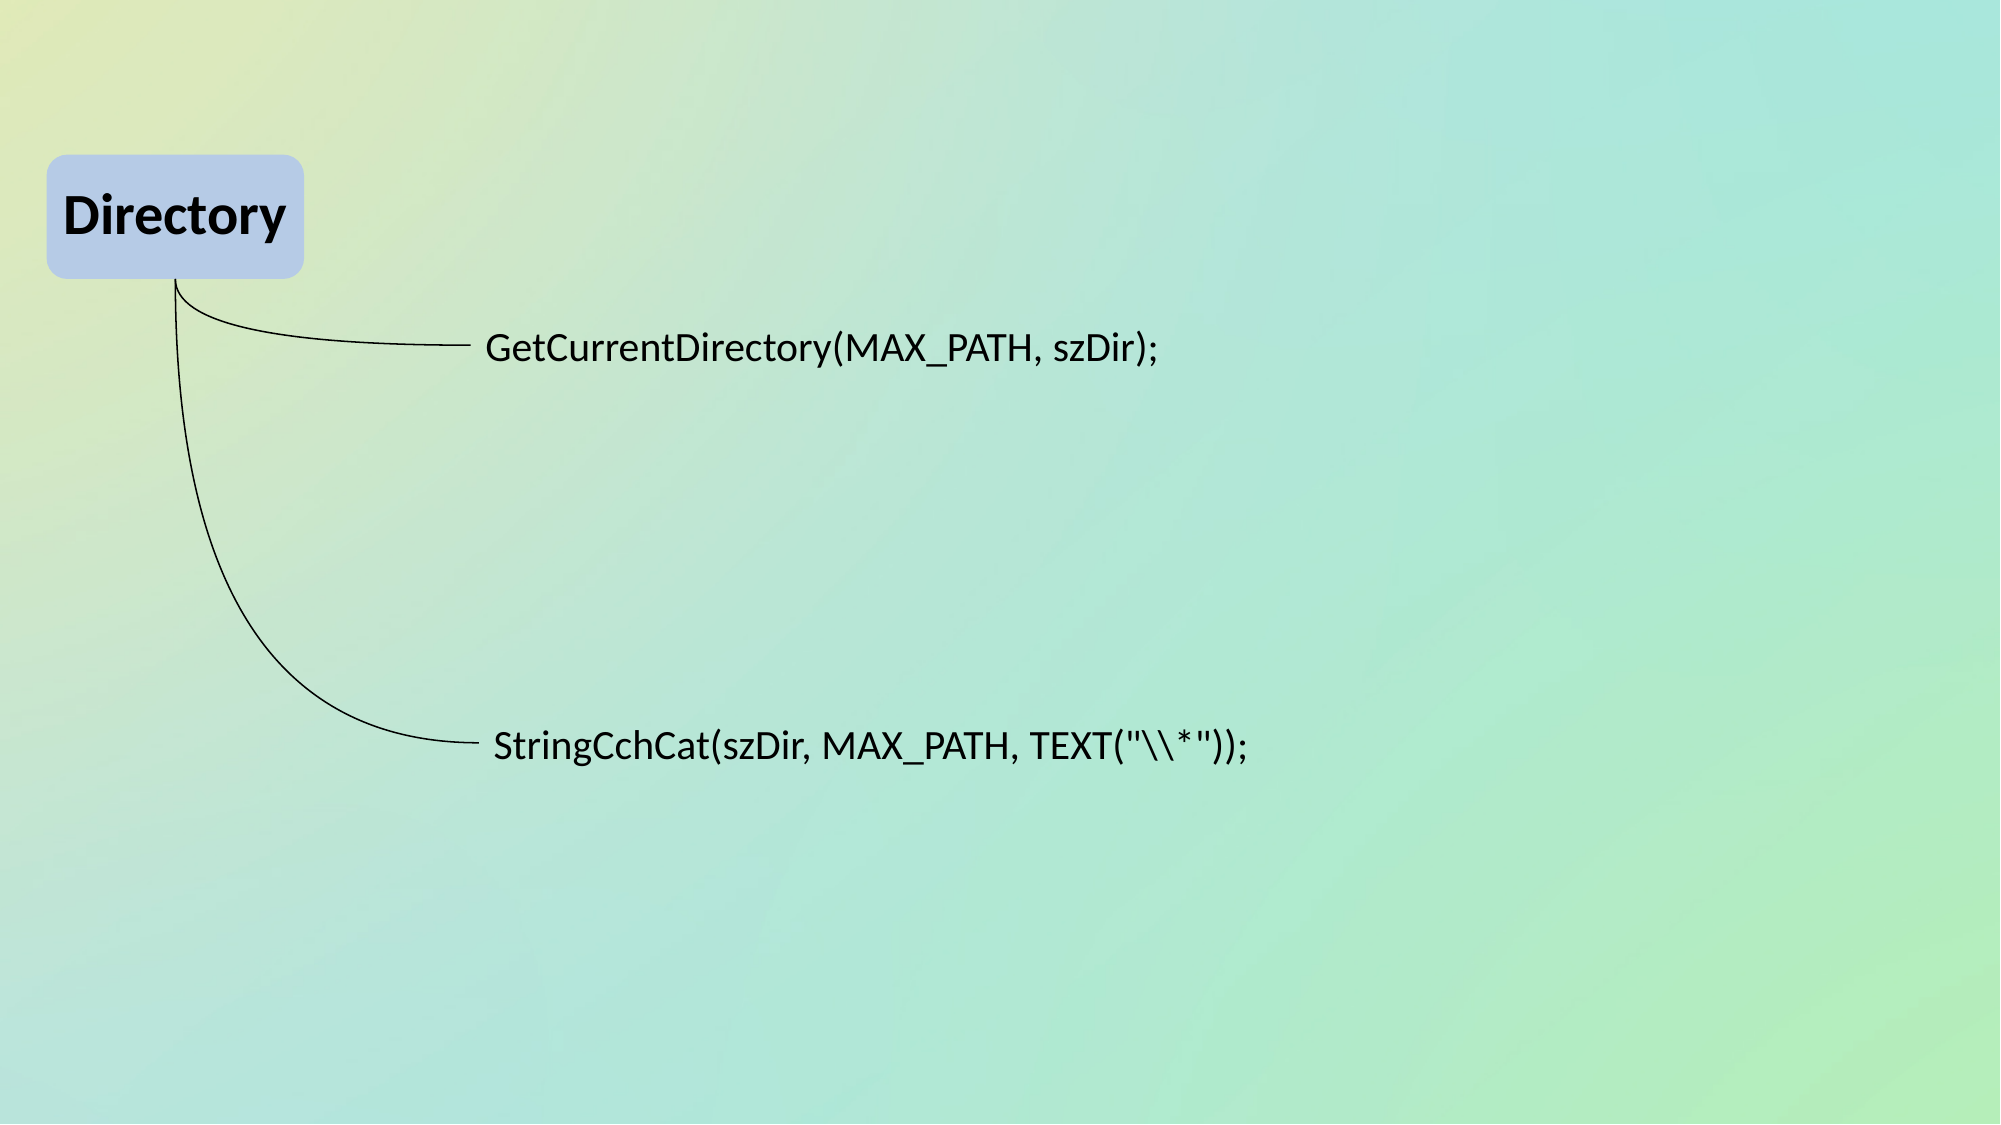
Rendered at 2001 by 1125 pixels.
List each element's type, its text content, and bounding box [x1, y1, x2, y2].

picture [0, 0, 2000, 1124]
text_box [46, 154, 389, 280]
text_box GetCurrentDirectory(MAX_PATH, szDir); [470, 312, 1422, 378]
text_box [94, 359, 560, 663]
text_box StringCchCat(szDir, MAX_PATH, TEXT("\\*")); [478, 710, 1480, 776]
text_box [289, 164, 357, 357]
